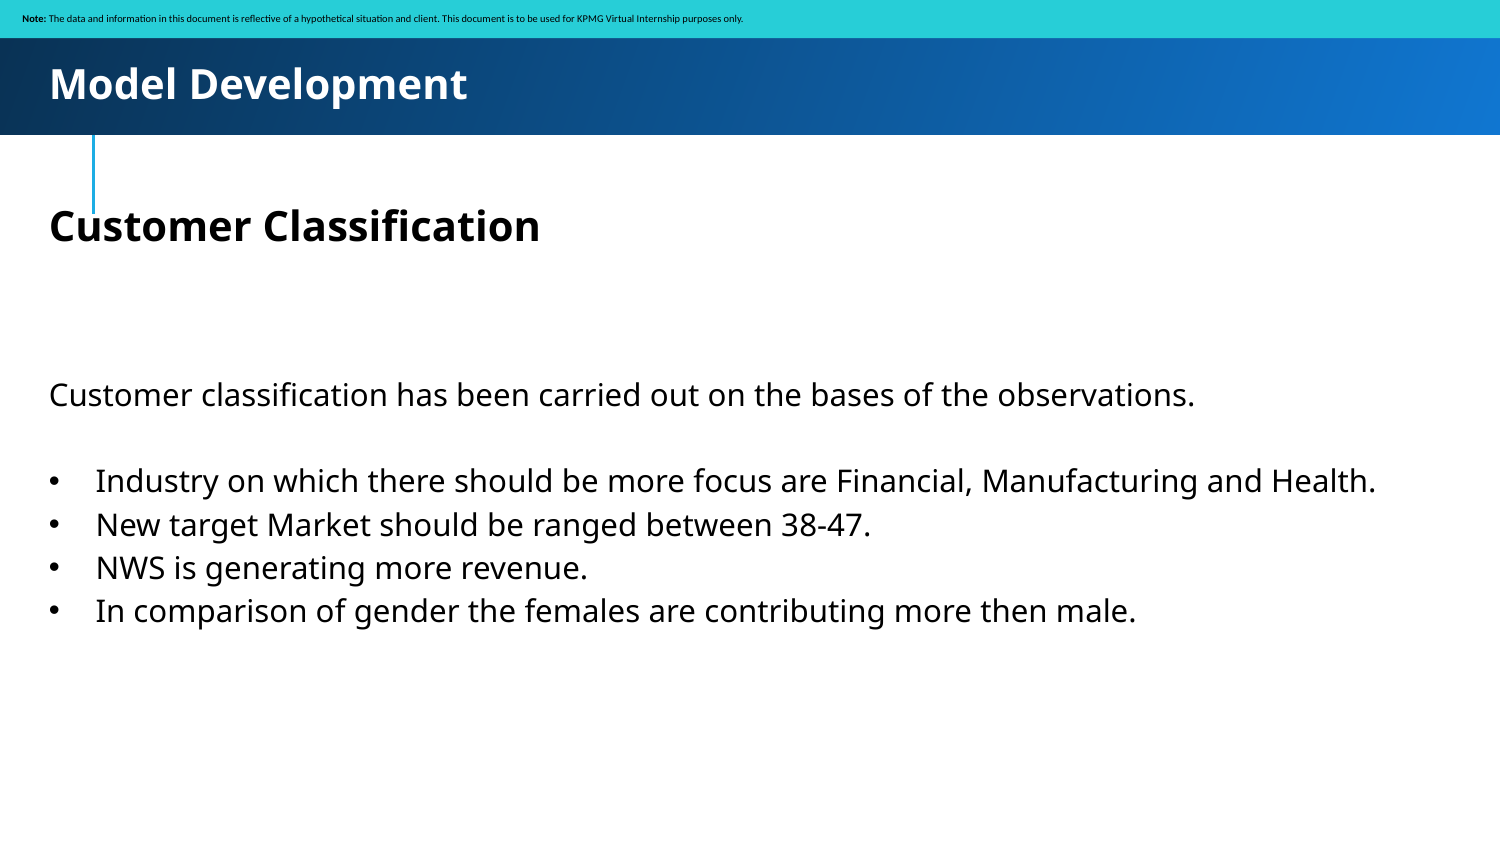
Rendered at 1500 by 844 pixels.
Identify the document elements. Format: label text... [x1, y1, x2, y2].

text_box Customer Classification [33, 177, 1439, 266]
text_box Note: The data and information in this document is reflective of a hypothetical situation and client. This document is to be used for KPMG Virtual Internship purposes only. [0, 0, 1500, 39]
text_box Model Development [33, 43, 1439, 124]
text_box Customer classification has been carried out on the bases of the observations. Industry on which there should be more focus are Financial, Manufacturing and Health. New target Market should be ranged between 38-47. NWS is generating more revenue. In comparison of gender the females are contributing more then male. [33, 355, 1430, 644]
text_box [0, 39, 1500, 135]
